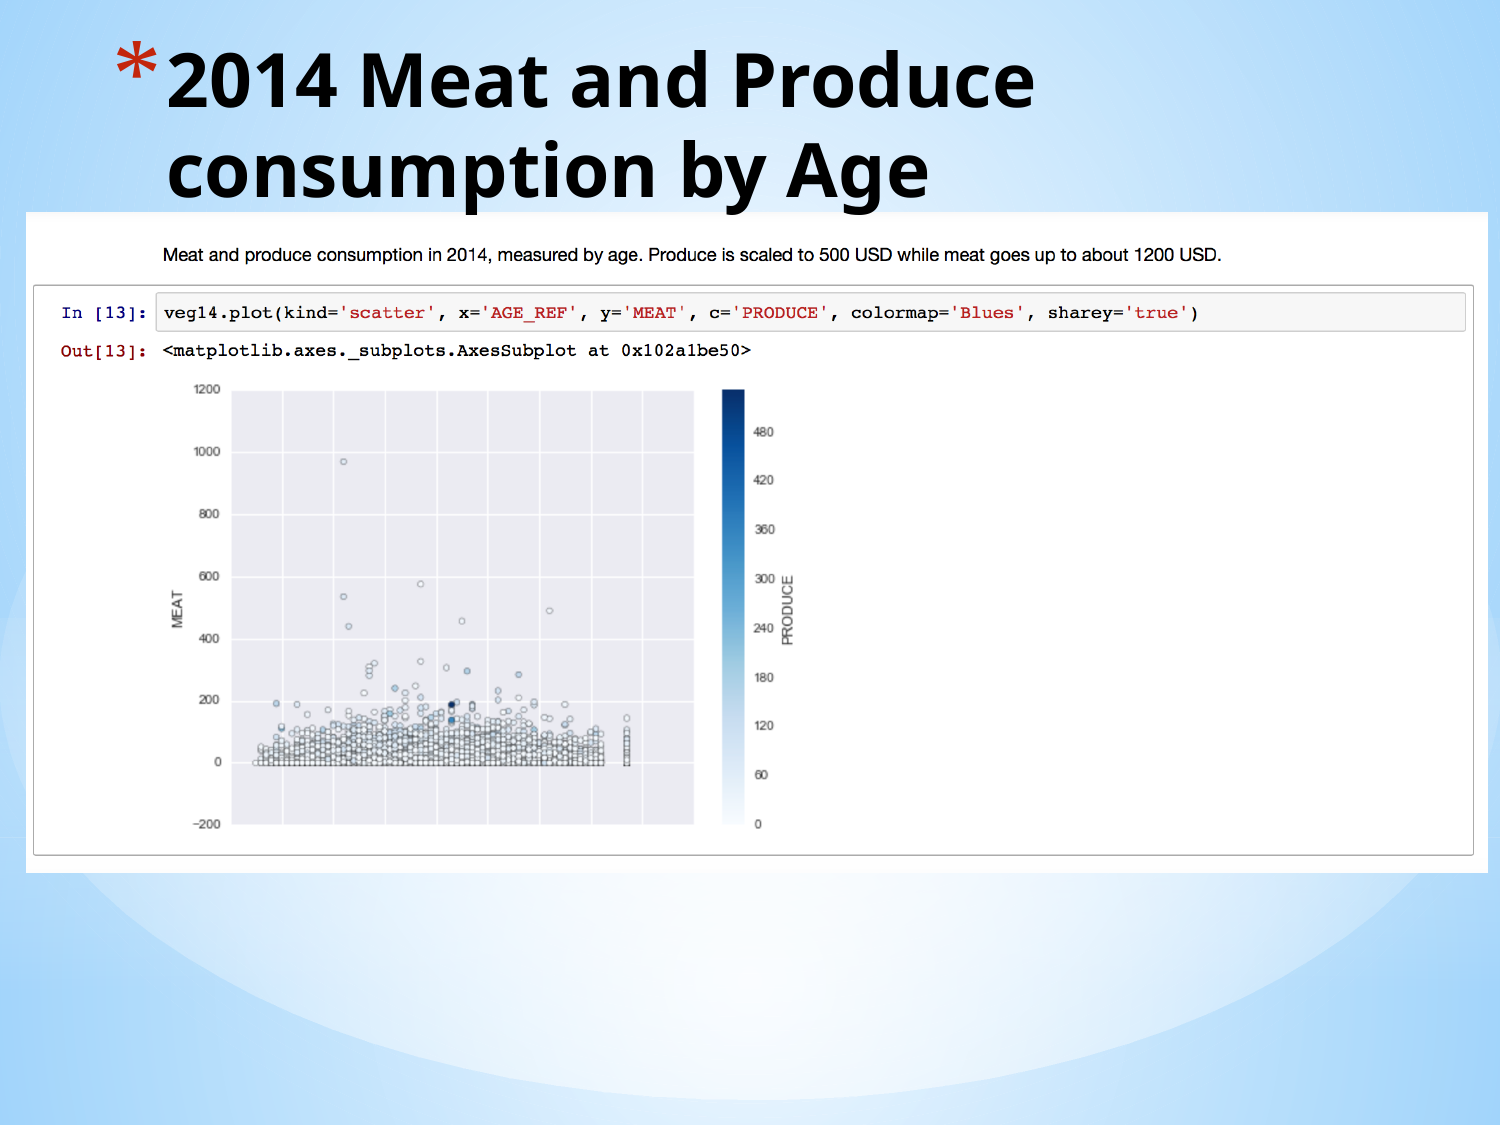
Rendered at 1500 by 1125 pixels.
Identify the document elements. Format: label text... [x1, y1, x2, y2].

title 2014 Meat and Produce consumption by Age [98, 25, 1456, 143]
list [25, 145, 1488, 940]
